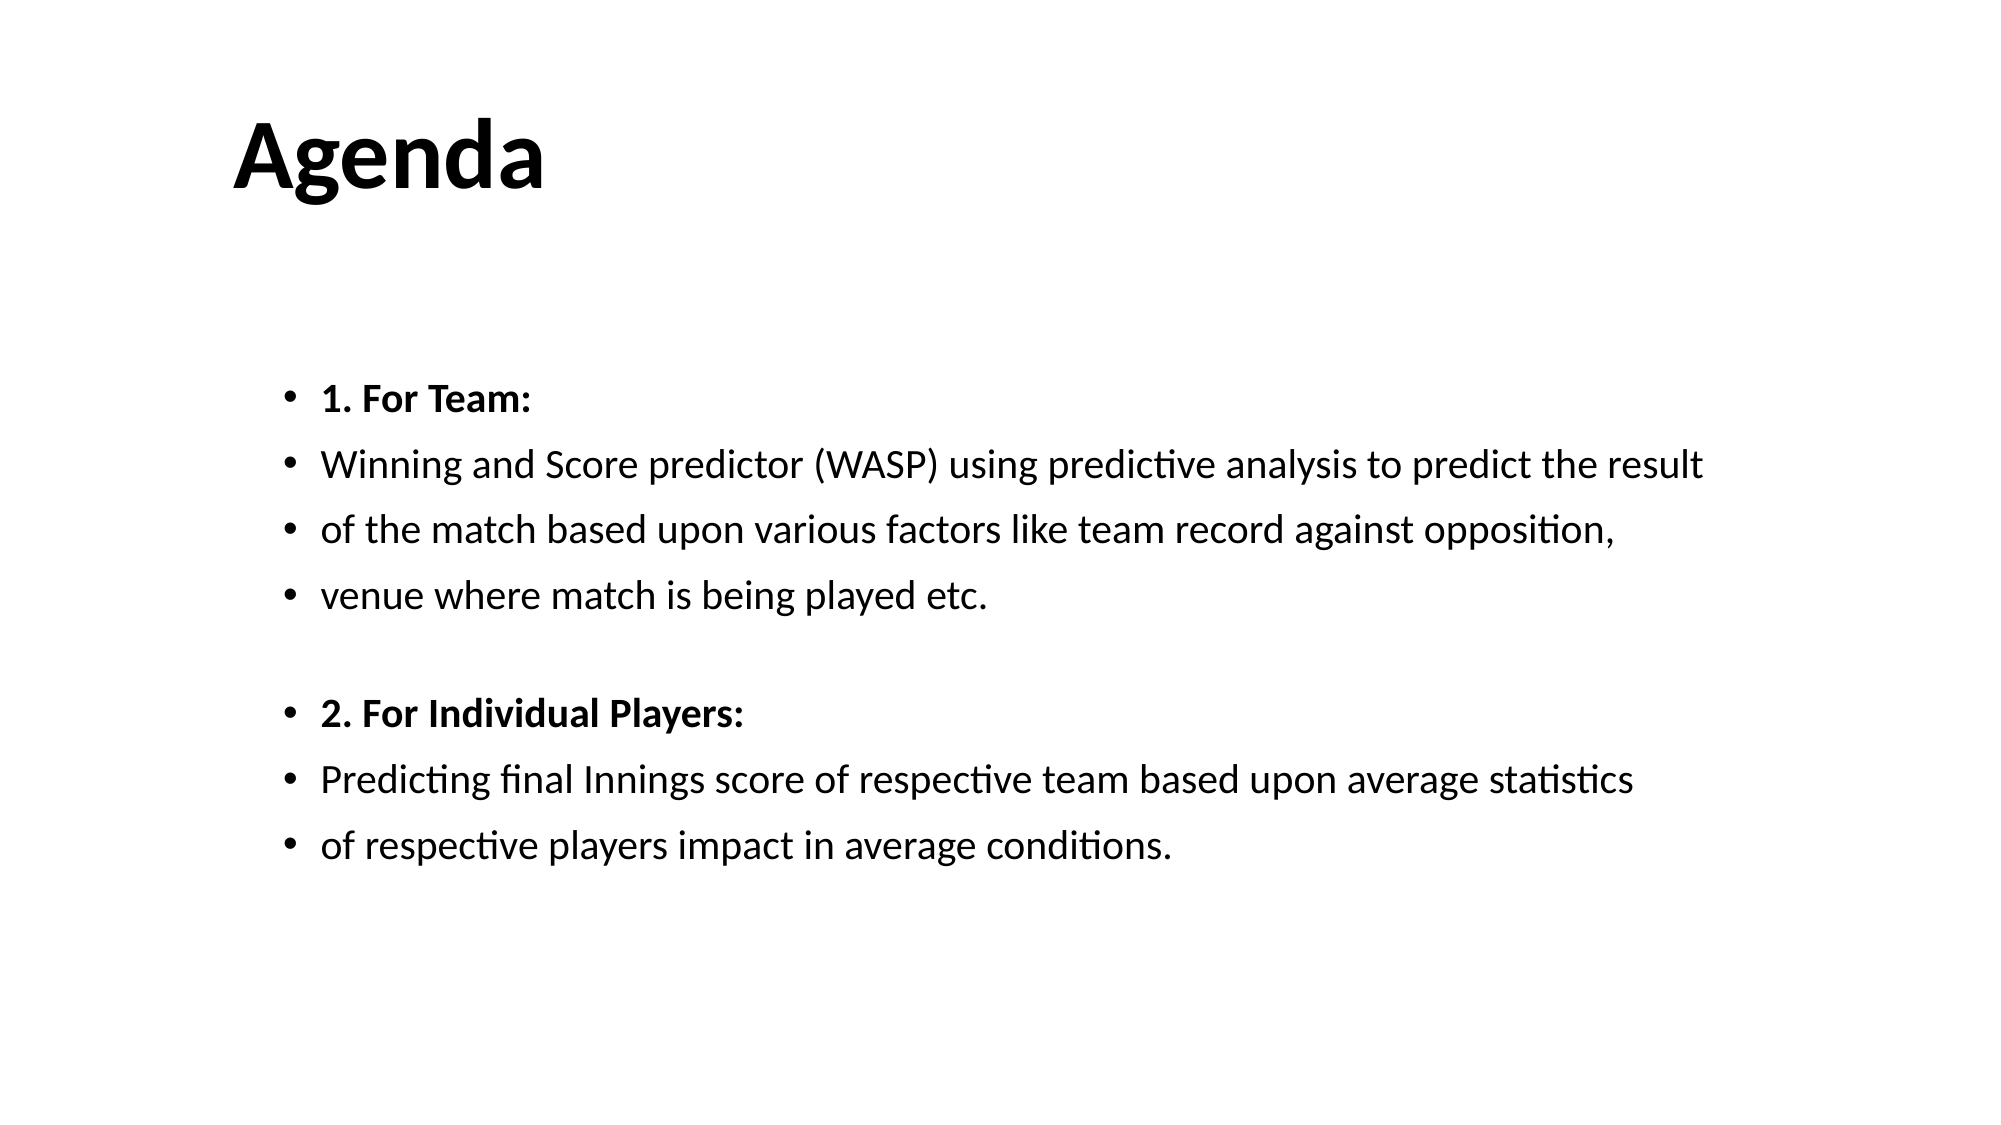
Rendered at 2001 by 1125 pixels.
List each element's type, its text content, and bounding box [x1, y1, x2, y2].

text_box Agenda [218, 81, 791, 217]
text_box 1. For Team: Winning and Score predictor (WASP) using predictive analysis to predict the result of the match based upon various factors like team record against opposition, venue where match is being played etc. 2. For Individual Players: Predicting final Innings score of respective team based upon average statistics of respective players impact in average conditions. [268, 368, 1769, 960]
